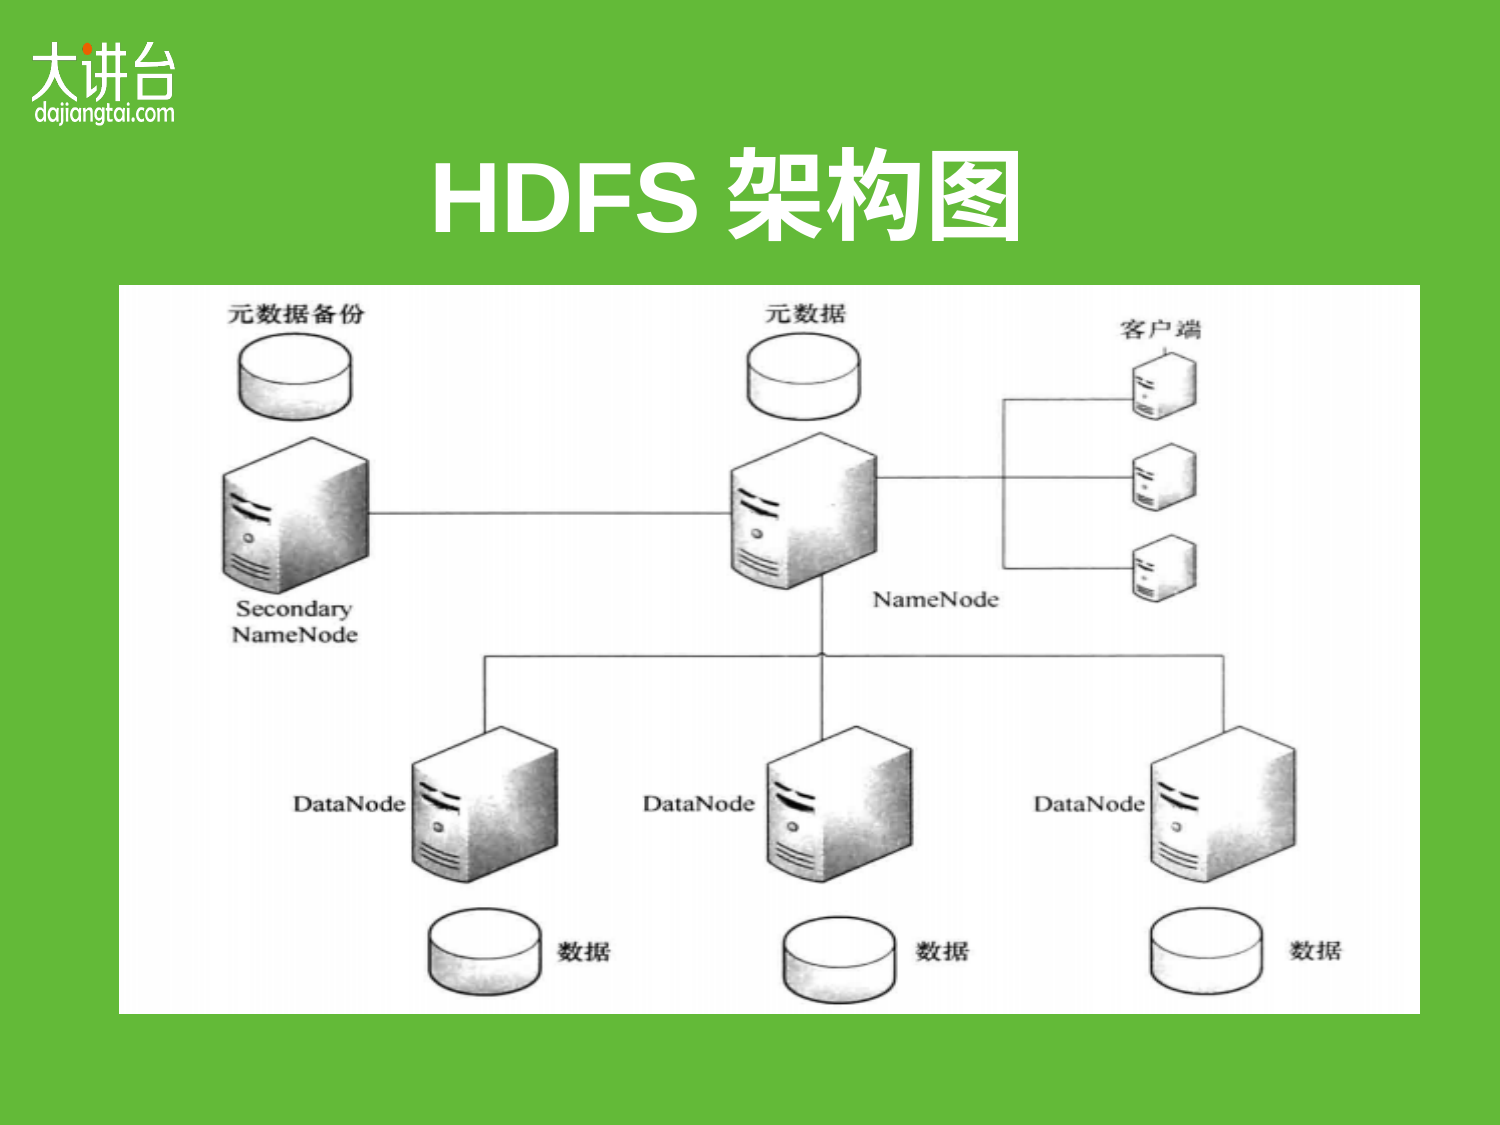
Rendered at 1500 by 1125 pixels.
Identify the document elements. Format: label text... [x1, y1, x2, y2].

picture [32, 42, 176, 126]
picture [119, 285, 1420, 1015]
text_box HDFS架构图 [414, 125, 1285, 260]
